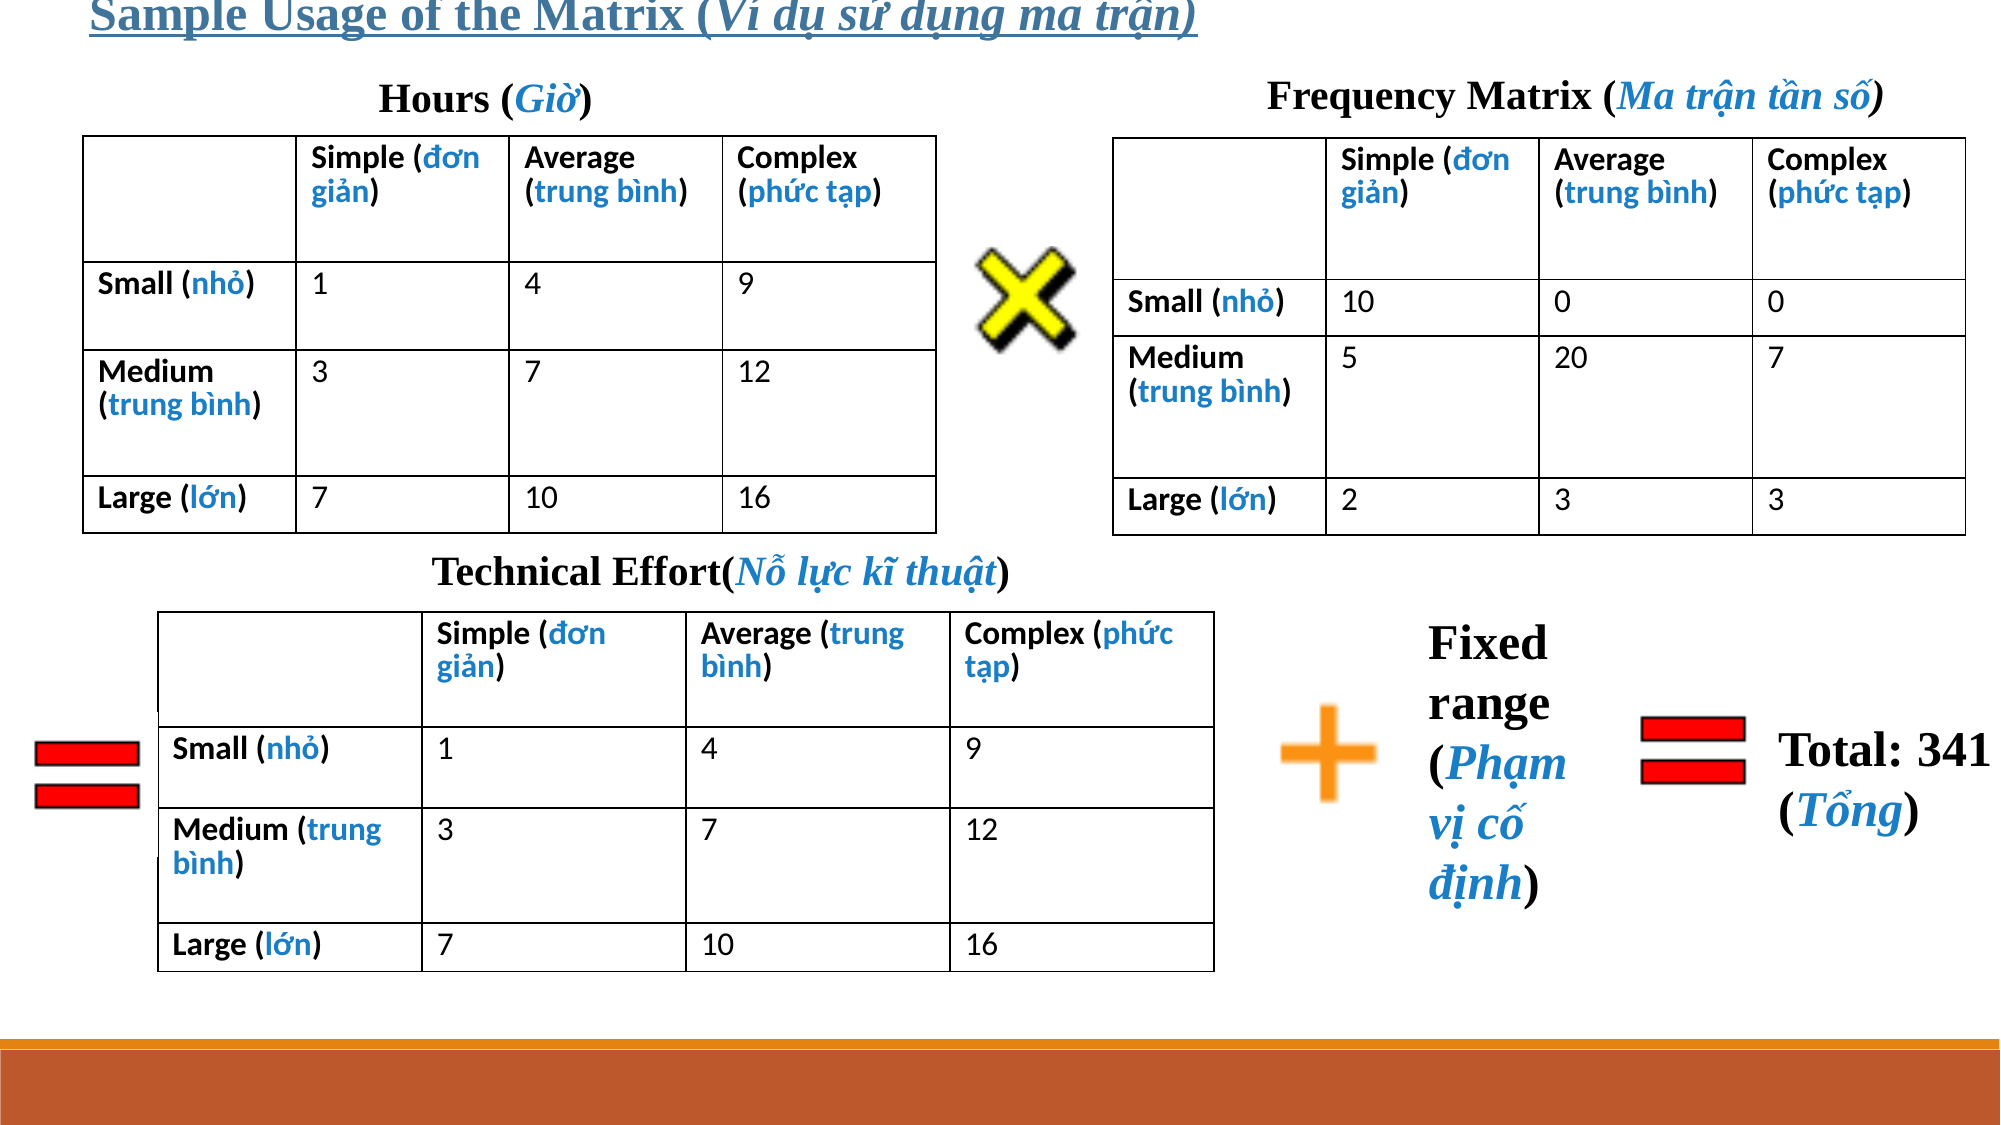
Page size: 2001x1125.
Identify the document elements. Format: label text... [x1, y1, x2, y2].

table_cell Large (lớn) [1114, 479, 1325, 534]
table_cell 7 [687, 809, 949, 922]
table_cell 7 [297, 477, 508, 532]
table_cell 2 [1327, 479, 1538, 534]
table_cell 10 [1327, 280, 1538, 335]
text_box Hours (Giờ) [363, 63, 685, 129]
table_cell Medium (trung bình) [1114, 337, 1325, 477]
table_cell 0 [1540, 280, 1752, 335]
table_cell 1 [423, 728, 685, 807]
text_box Fixed range (Phạm vị cố định) [1413, 602, 1599, 917]
table_cell Large (lớn) [84, 477, 295, 532]
text_box Technical Effort(Nỗ lực kĩ thuật) [416, 536, 1189, 602]
table_cell 7 [510, 351, 722, 475]
table_header [1114, 139, 1325, 279]
table_cell 7 [1753, 337, 1965, 477]
table_cell 4 [687, 728, 949, 807]
table_cell Medium (trung bình) [84, 351, 295, 475]
text_box Sample Usage of the Matrix (Ví dụ sử dụng ma trận) [74, 0, 1398, 49]
table_cell 5 [1327, 337, 1538, 477]
picture [968, 246, 1089, 367]
table_cell 16 [723, 477, 935, 532]
table_header Complex (phức tạp) [723, 137, 935, 261]
table_header [84, 137, 295, 261]
table_cell 3 [297, 351, 508, 475]
table_cell 16 [951, 924, 1213, 971]
table_cell 3 [1540, 479, 1752, 534]
table_cell Large (lớn) [159, 924, 421, 971]
picture [1267, 697, 1393, 823]
table_header Simple (đơn giản) [297, 137, 508, 261]
table_cell 3 [1753, 479, 1965, 534]
table_cell 10 [510, 477, 722, 532]
picture [1613, 686, 1765, 833]
table_header Simple (đơn giản) [1327, 139, 1538, 279]
table_cell 10 [687, 924, 949, 971]
table_cell 12 [951, 809, 1213, 922]
text_box Total: 341 (Tổng) [1763, 708, 2000, 844]
table_header Complex (phức tạp) [951, 613, 1213, 726]
table_cell Small (nhỏ) [84, 263, 295, 349]
table_cell Small (nhỏ) [167, 728, 421, 807]
picture [7, 711, 159, 858]
table_cell 9 [951, 728, 1213, 807]
table_cell Small (nhỏ) [1114, 280, 1325, 335]
table_header Simple (đơn giản) [423, 613, 685, 726]
table_cell 20 [1540, 337, 1752, 477]
table_cell 9 [723, 263, 935, 349]
text_box Frequency Matrix (Ma trận tần số) [1252, 60, 1901, 126]
table_cell 0 [1753, 280, 1965, 335]
table_header Average (trung bình) [510, 137, 722, 261]
table_cell 1 [297, 263, 508, 349]
table_cell 7 [423, 924, 685, 971]
table_header Average (trung bình) [687, 613, 949, 726]
table_cell Medium (trung bình) [159, 809, 421, 922]
table_header Average (trung bình) [1540, 139, 1752, 279]
table_cell 4 [510, 263, 722, 349]
table_cell 3 [423, 809, 685, 922]
table_cell 12 [723, 351, 935, 475]
table_header [159, 613, 421, 726]
table_header Complex (phức tạp) [1753, 139, 1965, 279]
